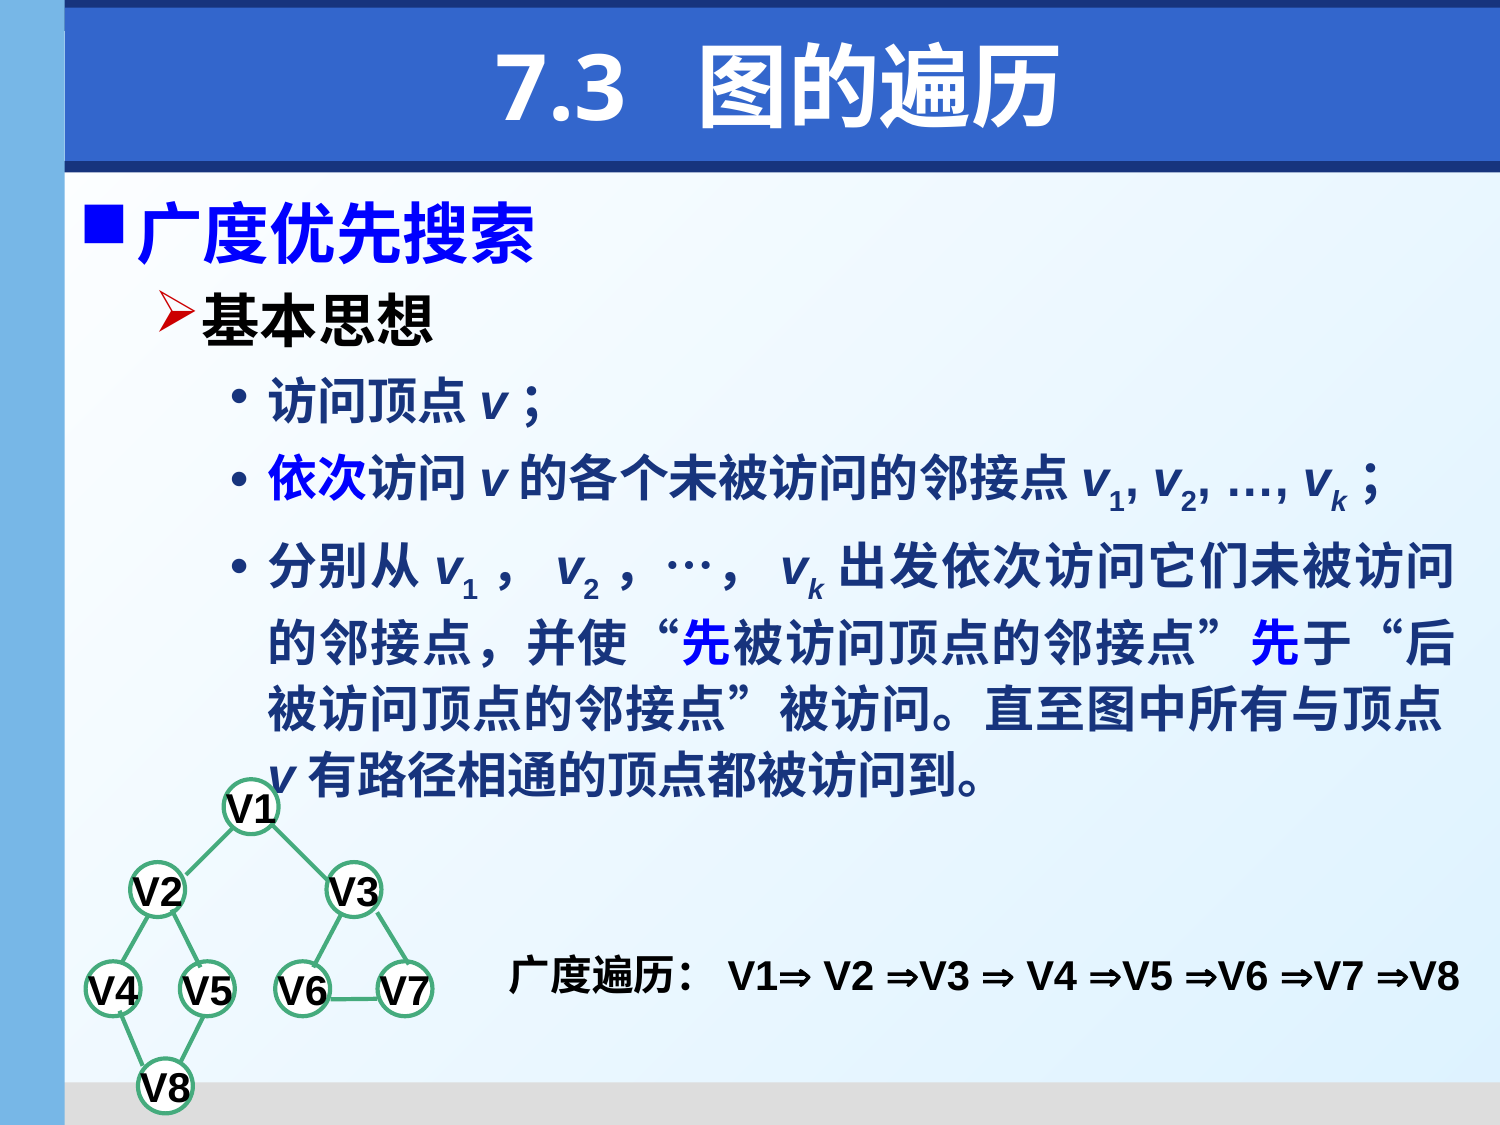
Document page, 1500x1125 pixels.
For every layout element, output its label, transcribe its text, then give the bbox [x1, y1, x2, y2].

title 7.3 图的遍历 [88, 19, 1471, 149]
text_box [85, 778, 433, 1114]
list 广度优先搜索 基本思想 访问顶点v； 依次访问v的各个未被访问的邻接点v1, v2, …, vk； 分别从v1，v2，…，vk出发依次访问它们未被访问的邻接点，并使“先被访问顶点的邻接点”先于“后被访问顶点的邻接点”被访问。直至图中所有与顶点v有路径相通的顶点都被访问到。 [64, 184, 1471, 1071]
text_box 广度遍历：V1 V2 V3  V4 V5 V6 V7 V8 [494, 940, 1476, 1006]
